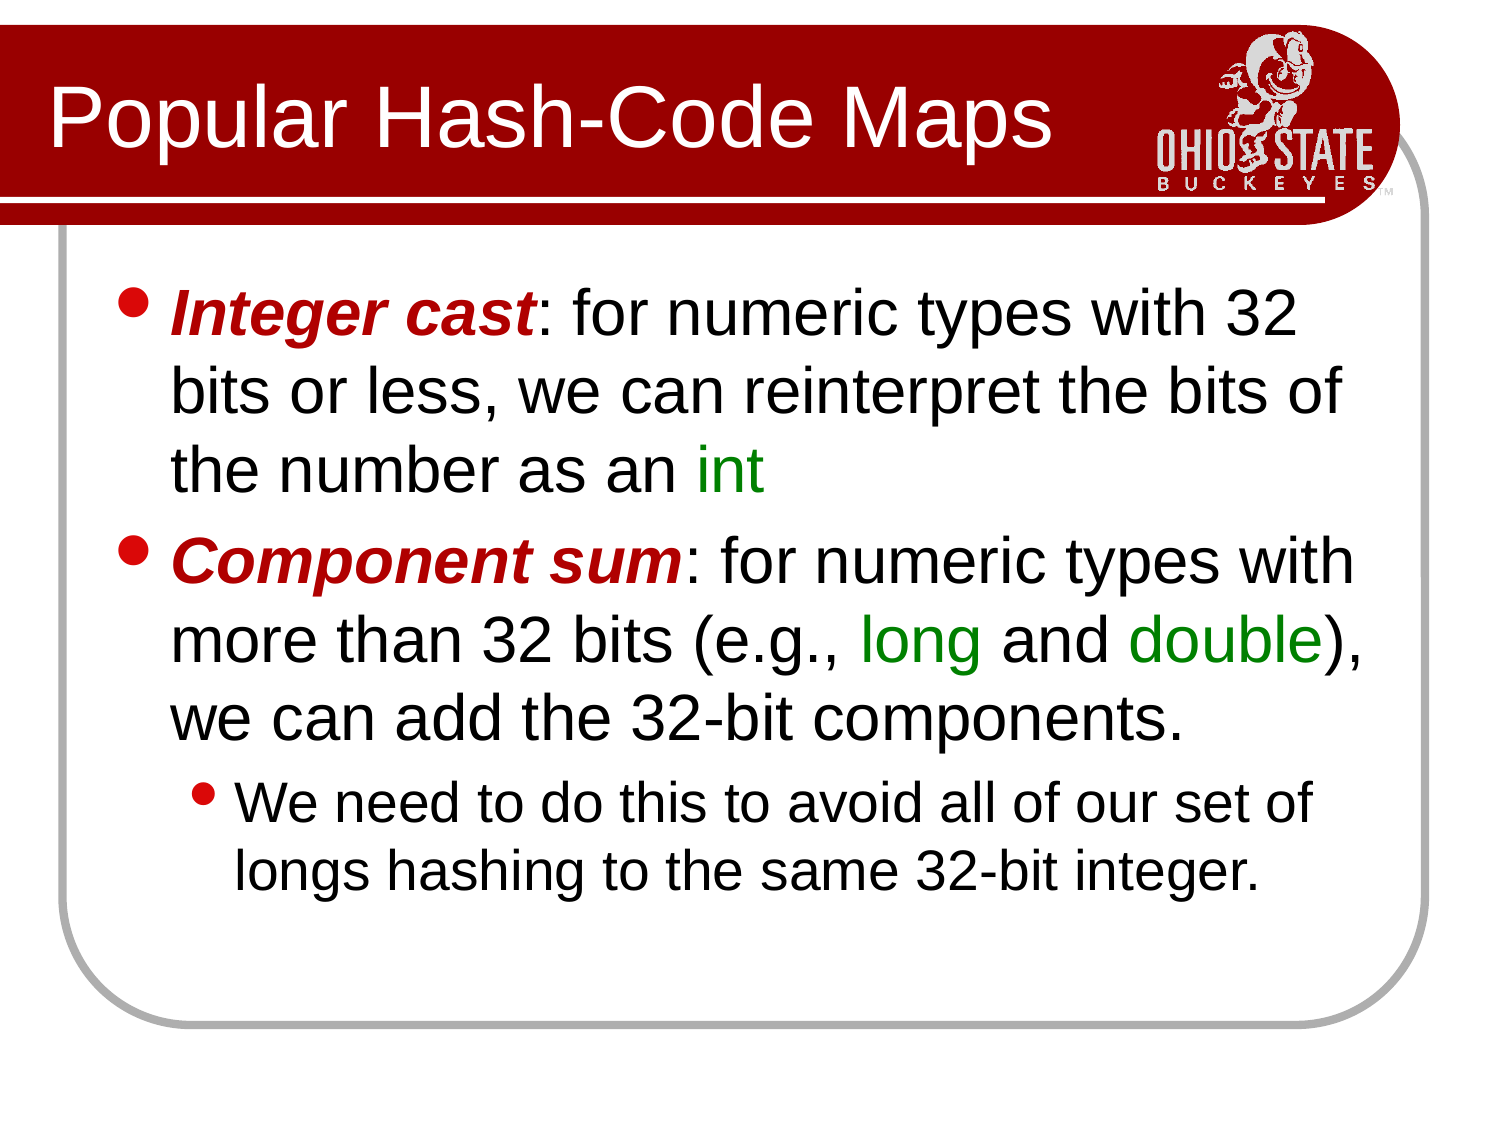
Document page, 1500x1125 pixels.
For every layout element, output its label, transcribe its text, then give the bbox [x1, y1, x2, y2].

list Integer cast: for numeric types with 32 bits or less, we can reinterpret the bits of the number as an int Component sum: for numeric types with more than 32 bits (e.g., long and double), we can add the 32-bit components. We need to do this to avoid all of our set of longs hashing to the same 32-bit integer. [99, 262, 1401, 988]
title Popular Hash-Code Maps [31, 37, 1201, 188]
